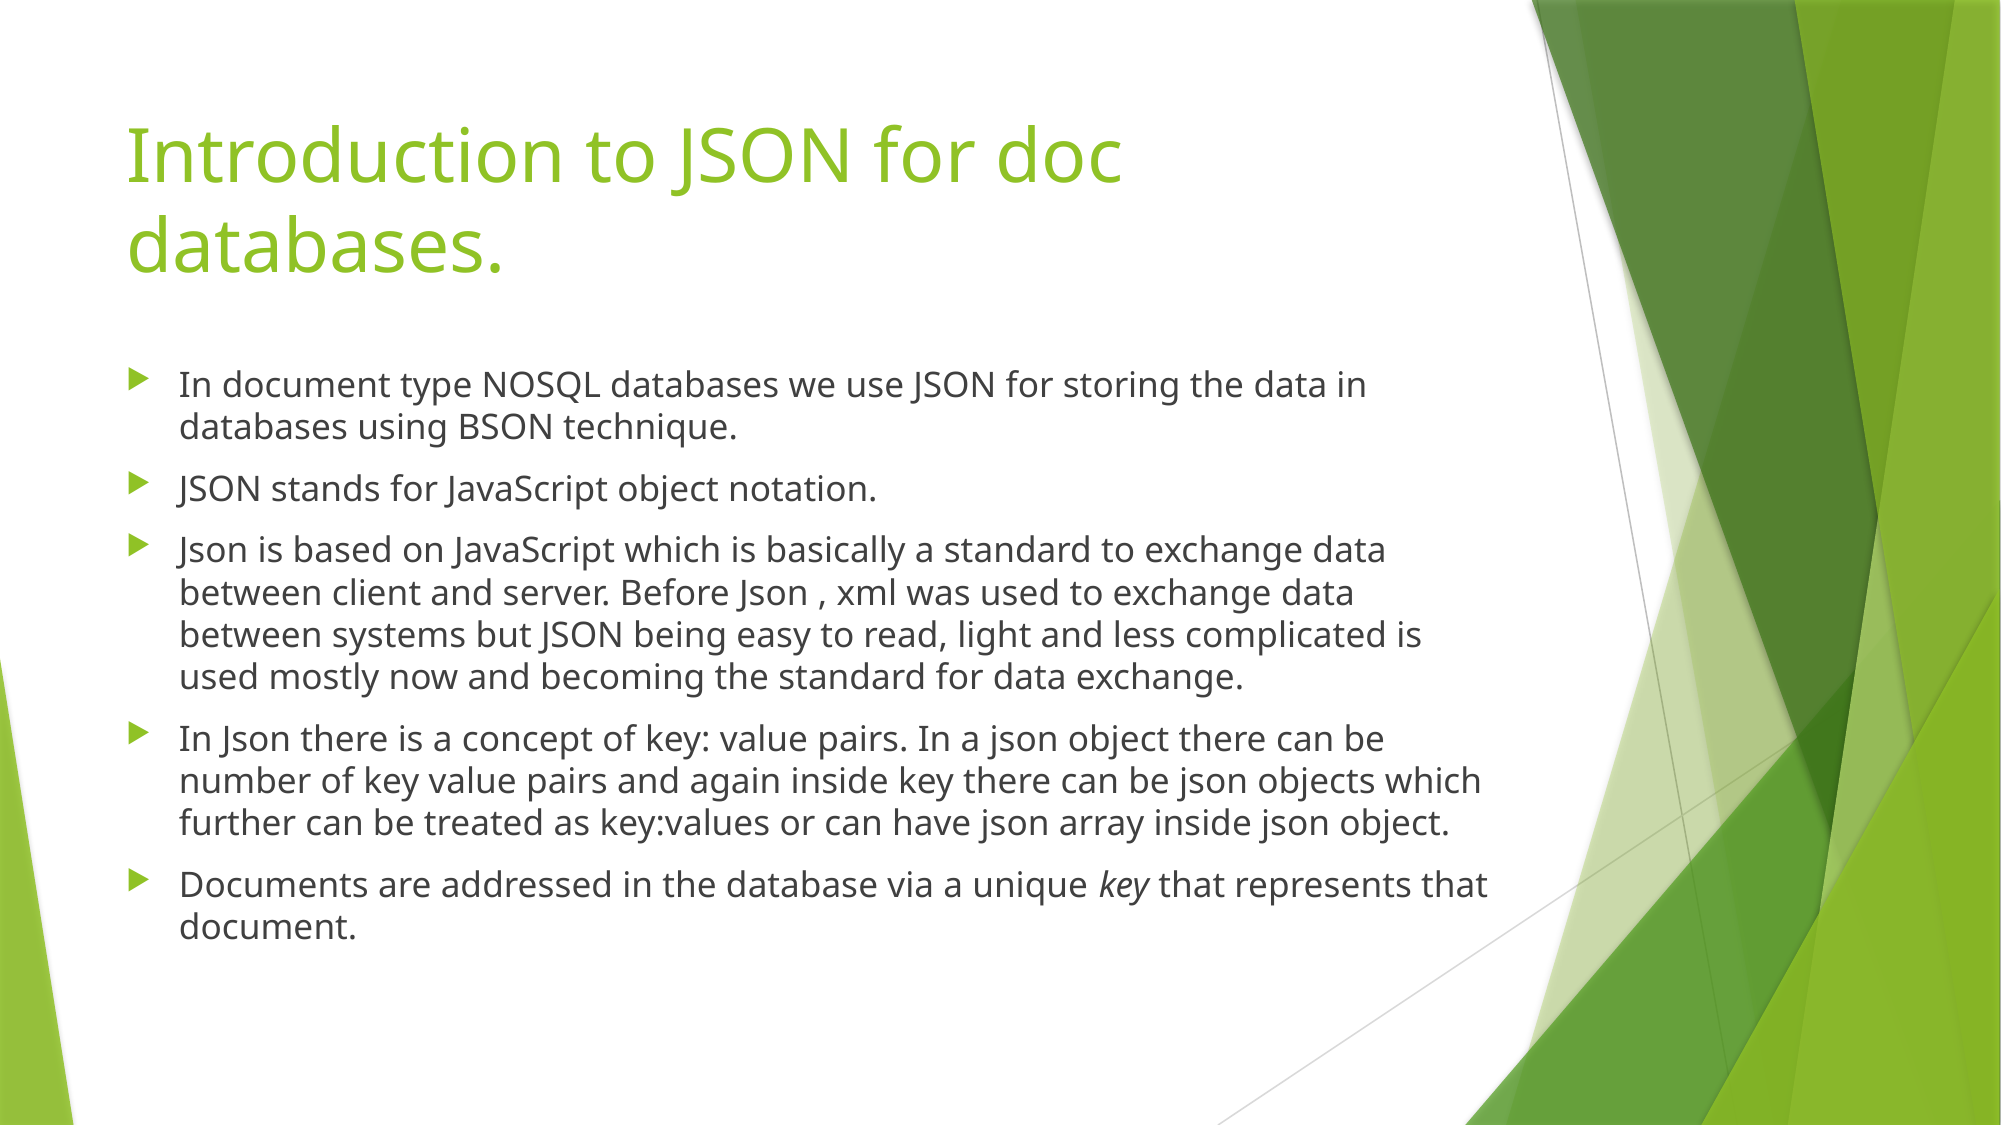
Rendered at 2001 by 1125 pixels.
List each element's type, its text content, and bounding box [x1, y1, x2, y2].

title Introduction to JSON for doc databases. [111, 99, 1522, 317]
list In document type NOSQL databases we use JSON for storing the data in databases using BSON technique. JSON stands for JavaScript object notation. Json is based on JavaScript which is basically a standard to exchange data between client and server. Before Json , xml was used to exchange data between systems but JSON being easy to read, light and less complicated is used mostly now and becoming the standard for data exchange. In Json there is a concept of key: value pairs. In a json object there can be number of key value pairs and again inside key there can be json objects which further can be treated as key:values or can have json array inside json object. Documents are addressed in the database via a unique key that represents that document. [111, 354, 1522, 992]
